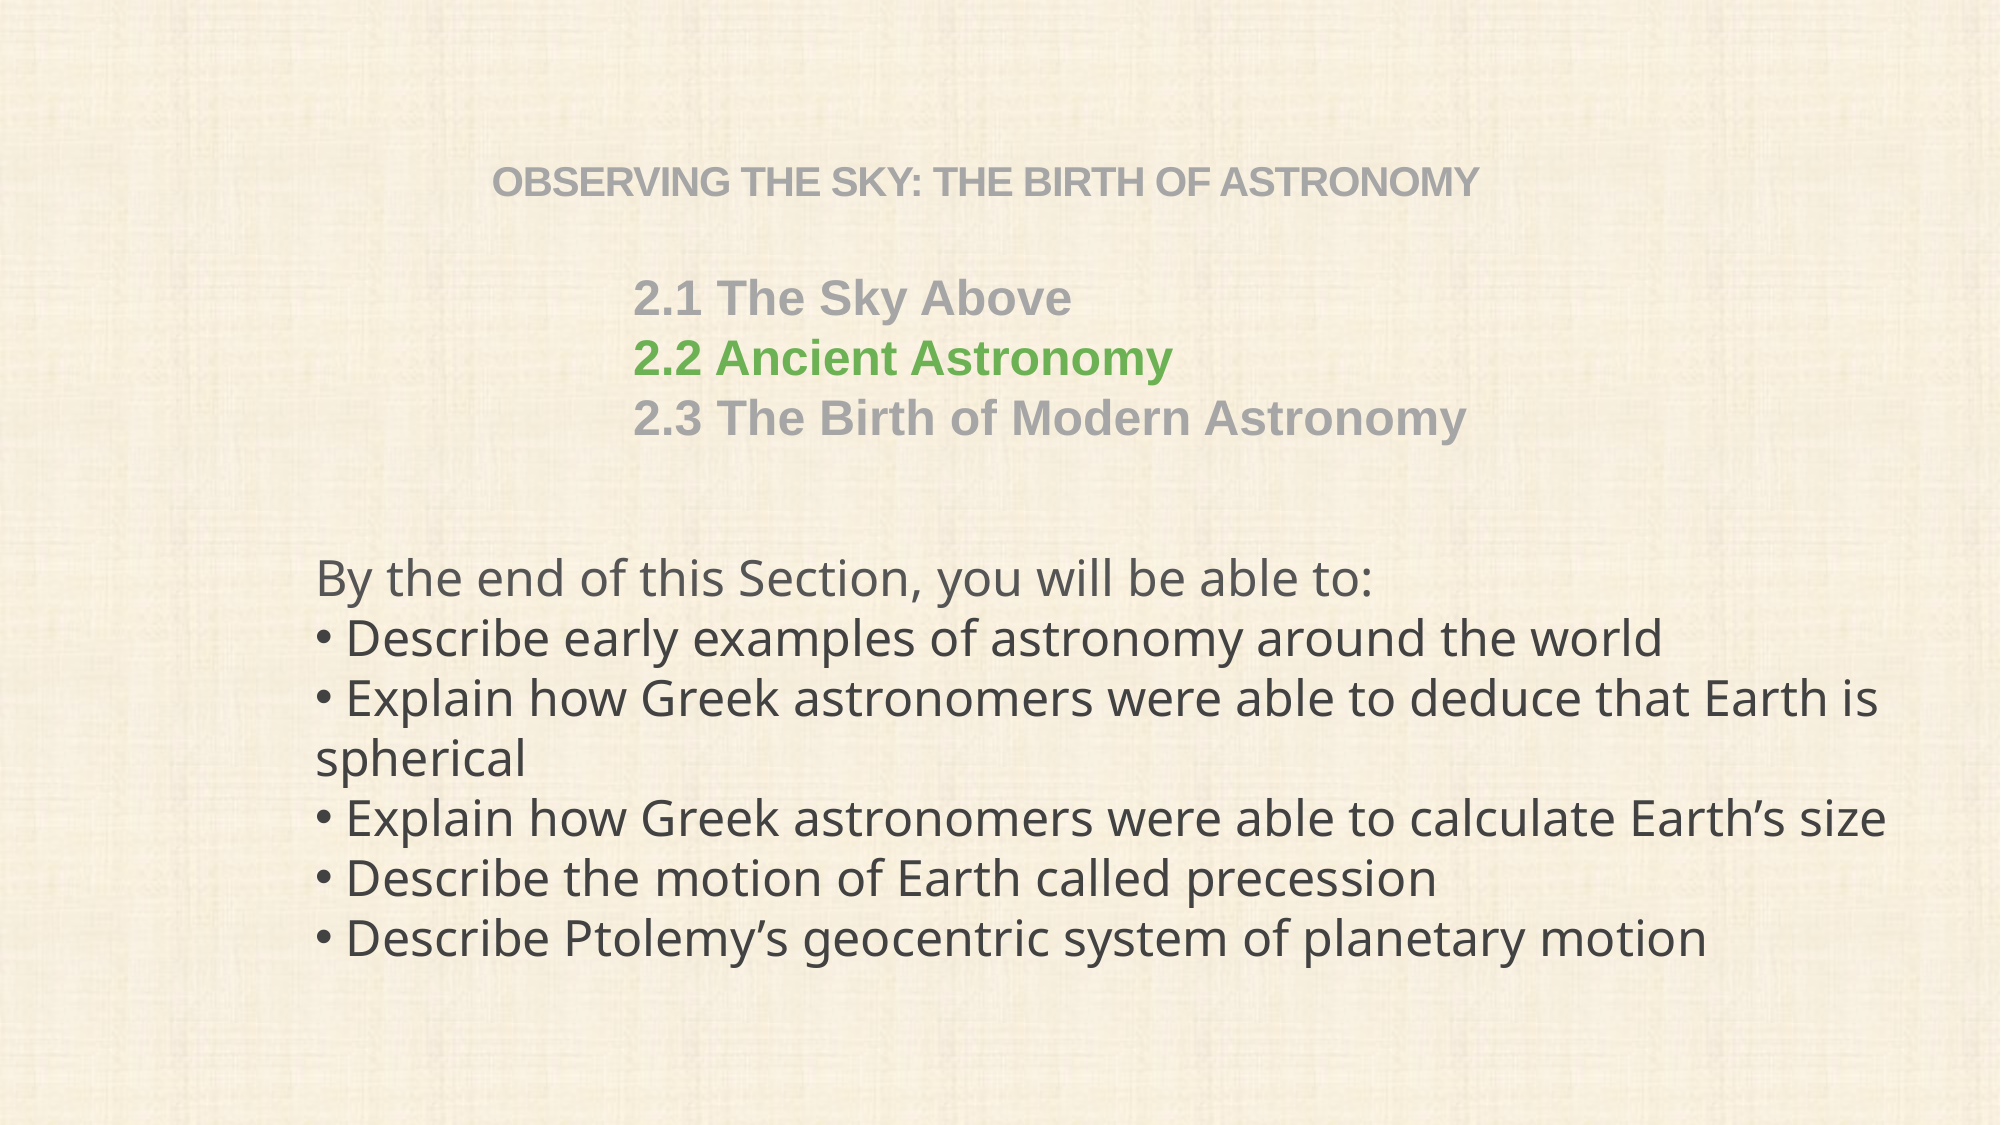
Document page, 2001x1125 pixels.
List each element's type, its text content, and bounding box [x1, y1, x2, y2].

text_box OBSERVING THE SKY: THE BIRTH OF ASTRONOMY [235, 57, 1736, 258]
text_box 2.1 The Sky Above 2.2 Ancient Astronomy 2.3 The Birth of Modern Astronomy [618, 257, 1508, 453]
text_box By the end of this Section, you will be able to: Describe early examples of astronomy around the world Explain how Greek astronomers were able to deduce that Earth is spherical Explain how Greek astronomers were able to calculate Earth’s size Describe the motion of Earth called precession Describe Ptolemy’s geocentric system of planetary motion [300, 539, 1967, 974]
